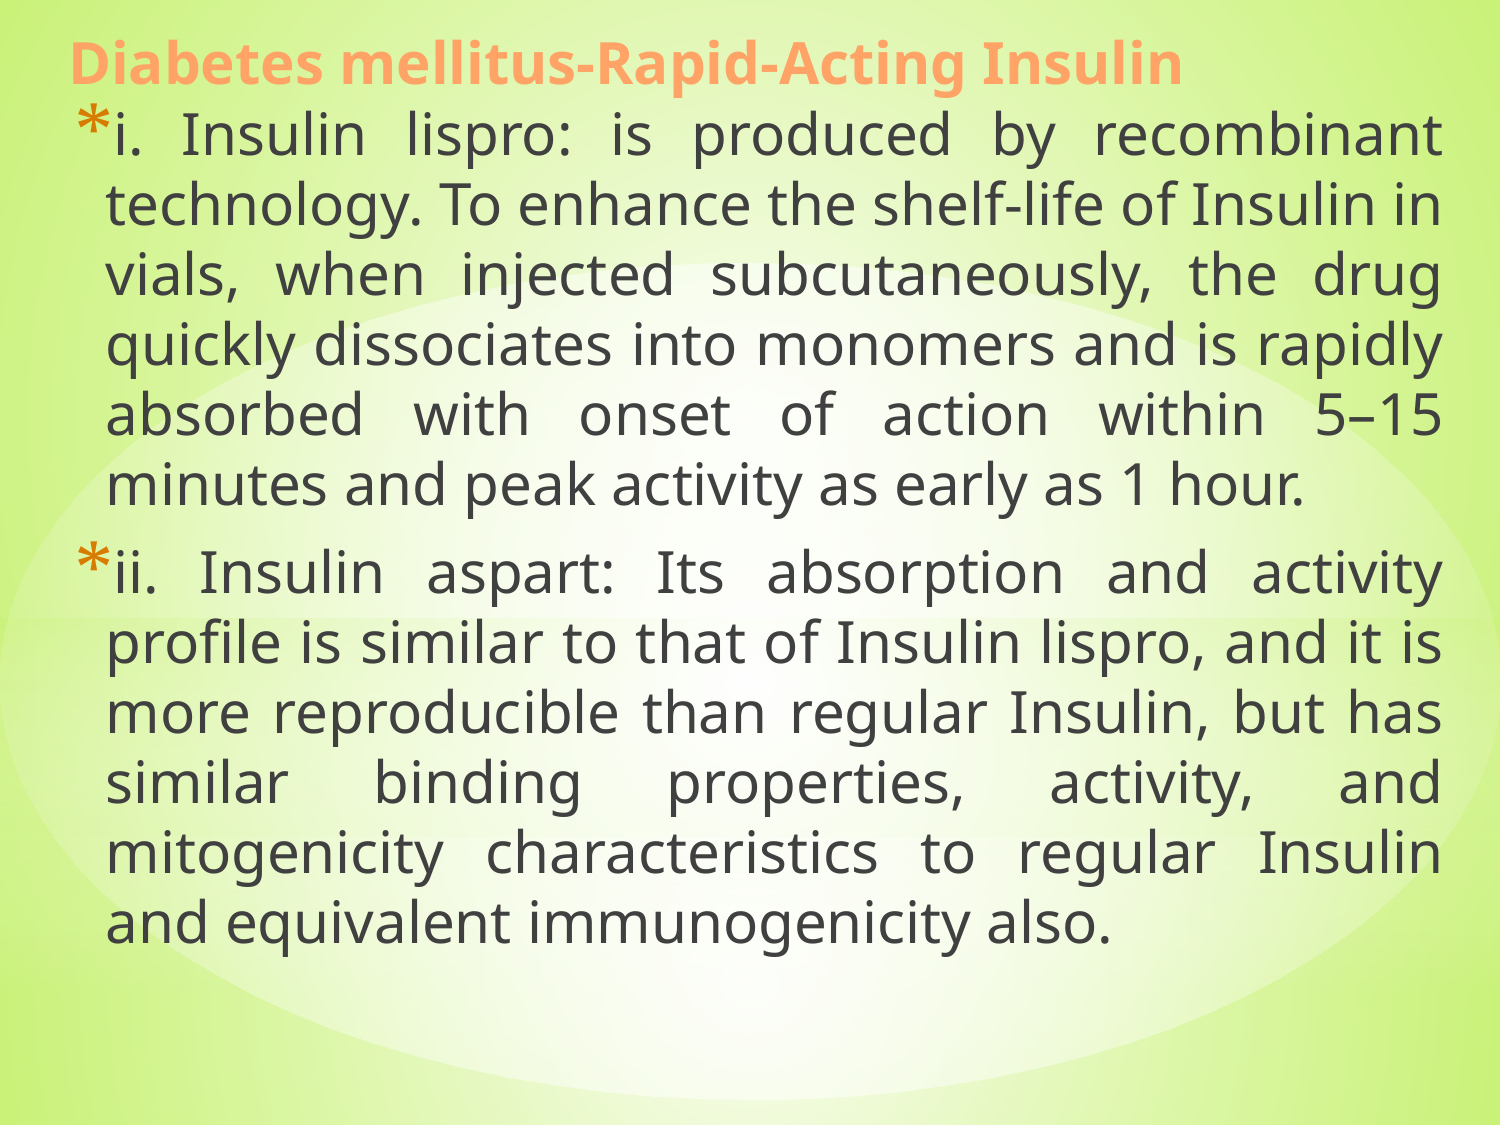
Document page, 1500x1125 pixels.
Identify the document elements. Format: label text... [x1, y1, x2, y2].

title Diabetes mellitus-Rapid-Acting Insulin [53, 19, 1459, 90]
list i. Insulin lispro: is produced by recombinant technology. To enhance the shelf-life of Insulin in vials, when injected subcutaneously, the drug quickly dissociates into monomers and is rapidly absorbed with onset of action within 5–15 minutes and peak activity as early as 1 hour. ii. Insulin aspart: Its absorption and activity profile is similar to that of Insulin lispro, and it is more reproducible than regular Insulin, but has similar binding properties, activity, and mitogenicity characteristics to regular Insulin and equivalent immunogenicity also. [53, 90, 1459, 1083]
